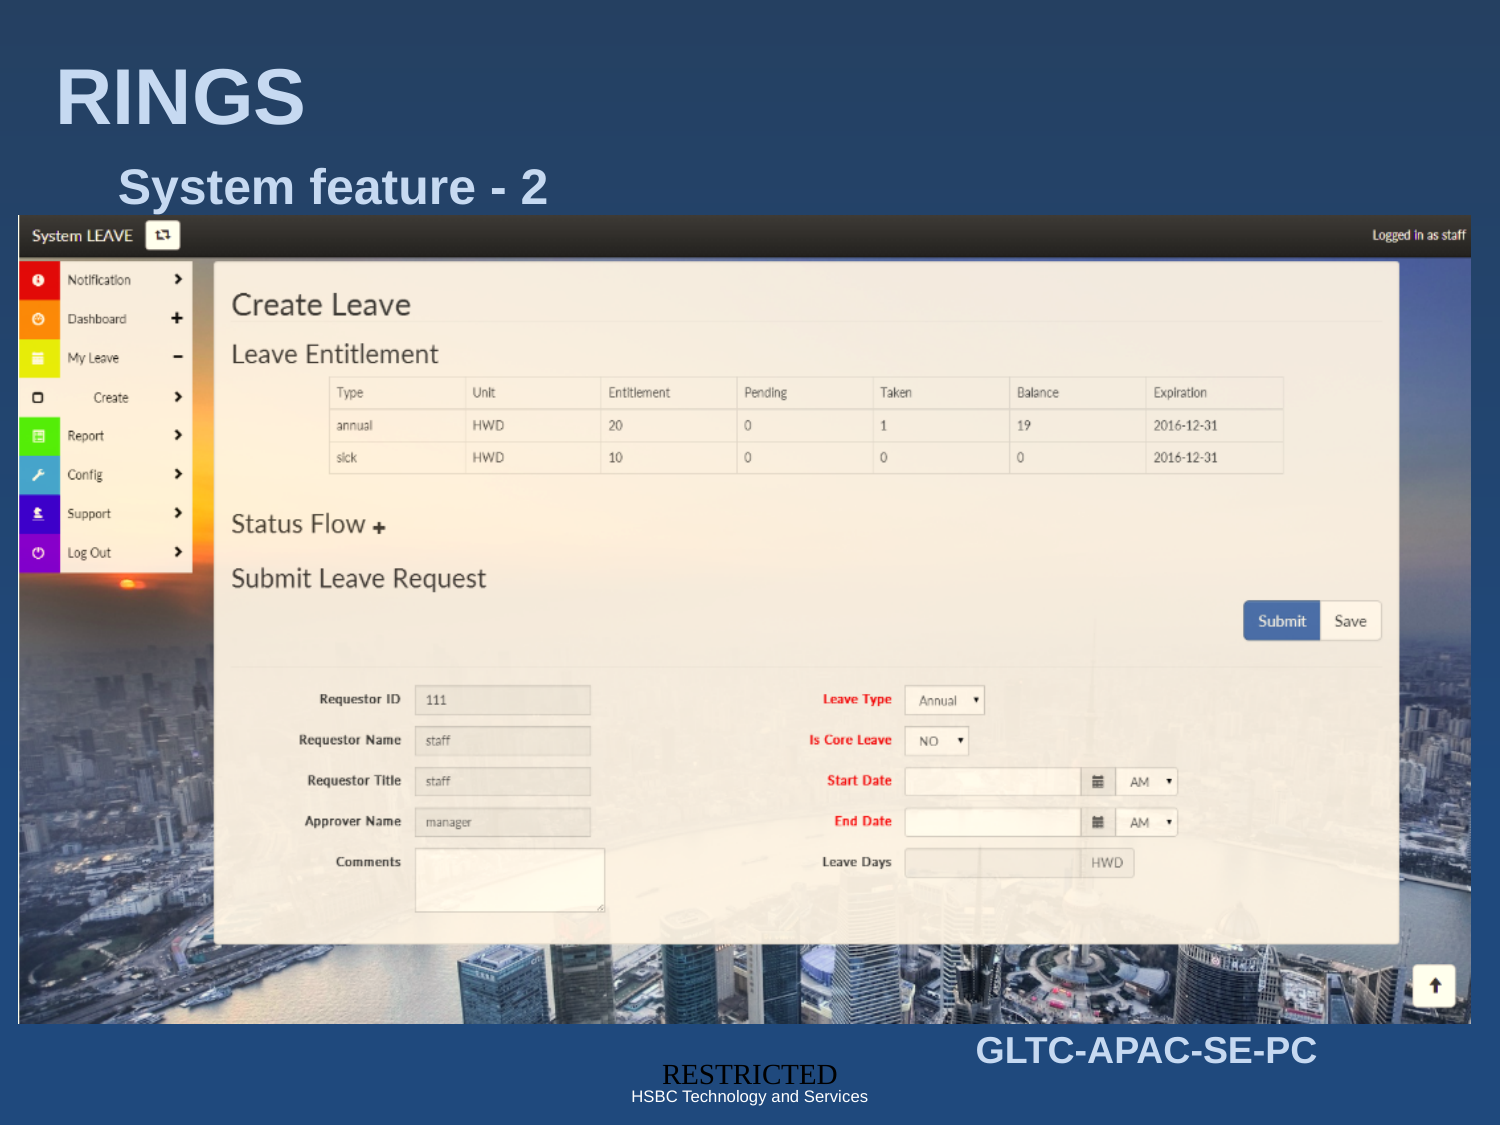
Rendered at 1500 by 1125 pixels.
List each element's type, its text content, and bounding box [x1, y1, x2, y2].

picture [18, 214, 1471, 1024]
footer RESTRICTED [512, 1042, 988, 1103]
text_box RINGS [40, 37, 1465, 148]
text_box System feature - 2 [103, 147, 1433, 213]
text_box HSBC Technology and Services [0, 1078, 1500, 1114]
text_box GLTC-APAC-SE-PC [960, 1031, 1458, 1078]
